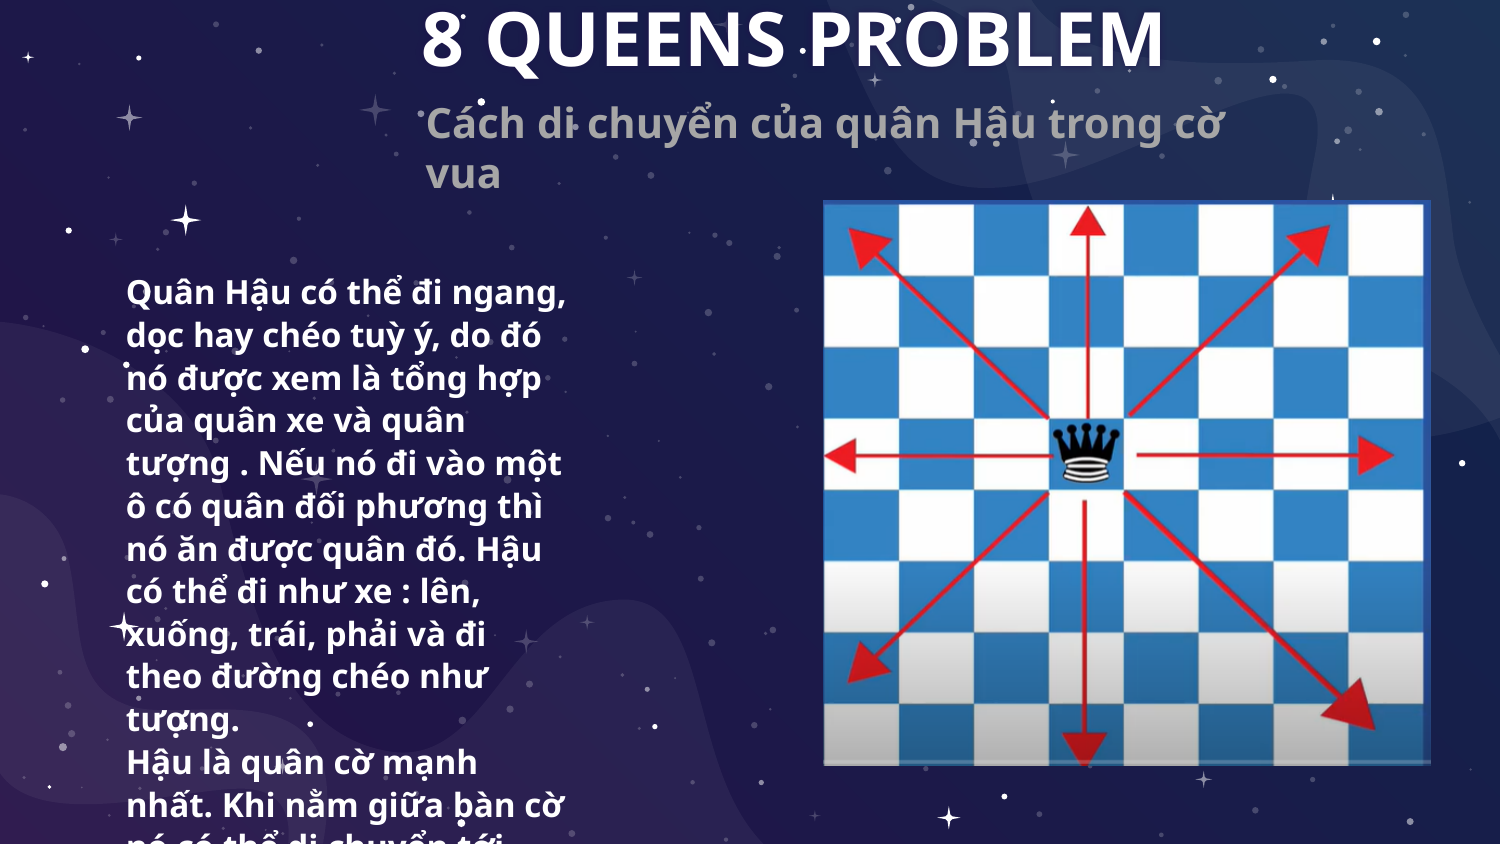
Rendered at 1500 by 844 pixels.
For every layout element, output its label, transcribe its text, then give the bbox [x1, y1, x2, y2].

text_box Cách di chuyển của quân Hậu trong cờ vua [410, 89, 1262, 204]
text_box Quân Hậu có thể đi ngang, dọc hay chéo tuỳ ý, do đó nó được xem là tổng hợp của quân xe và quân tượng . Nếu nó đi vào một ô có quân đối phương thì nó ăn được quân đó. Hậu có thể đi như xe : lên, xuống, trái, phải và đi theo đường chéo như tượng. Hậu là quân cờ mạnh nhất. Khi nằm giữa bàn cờ nó có thể di chuyển tới một trong 27 ô. [111, 261, 585, 844]
text_box 8 QUEENS PROBLEM [365, 0, 1225, 81]
picture [823, 199, 1432, 767]
